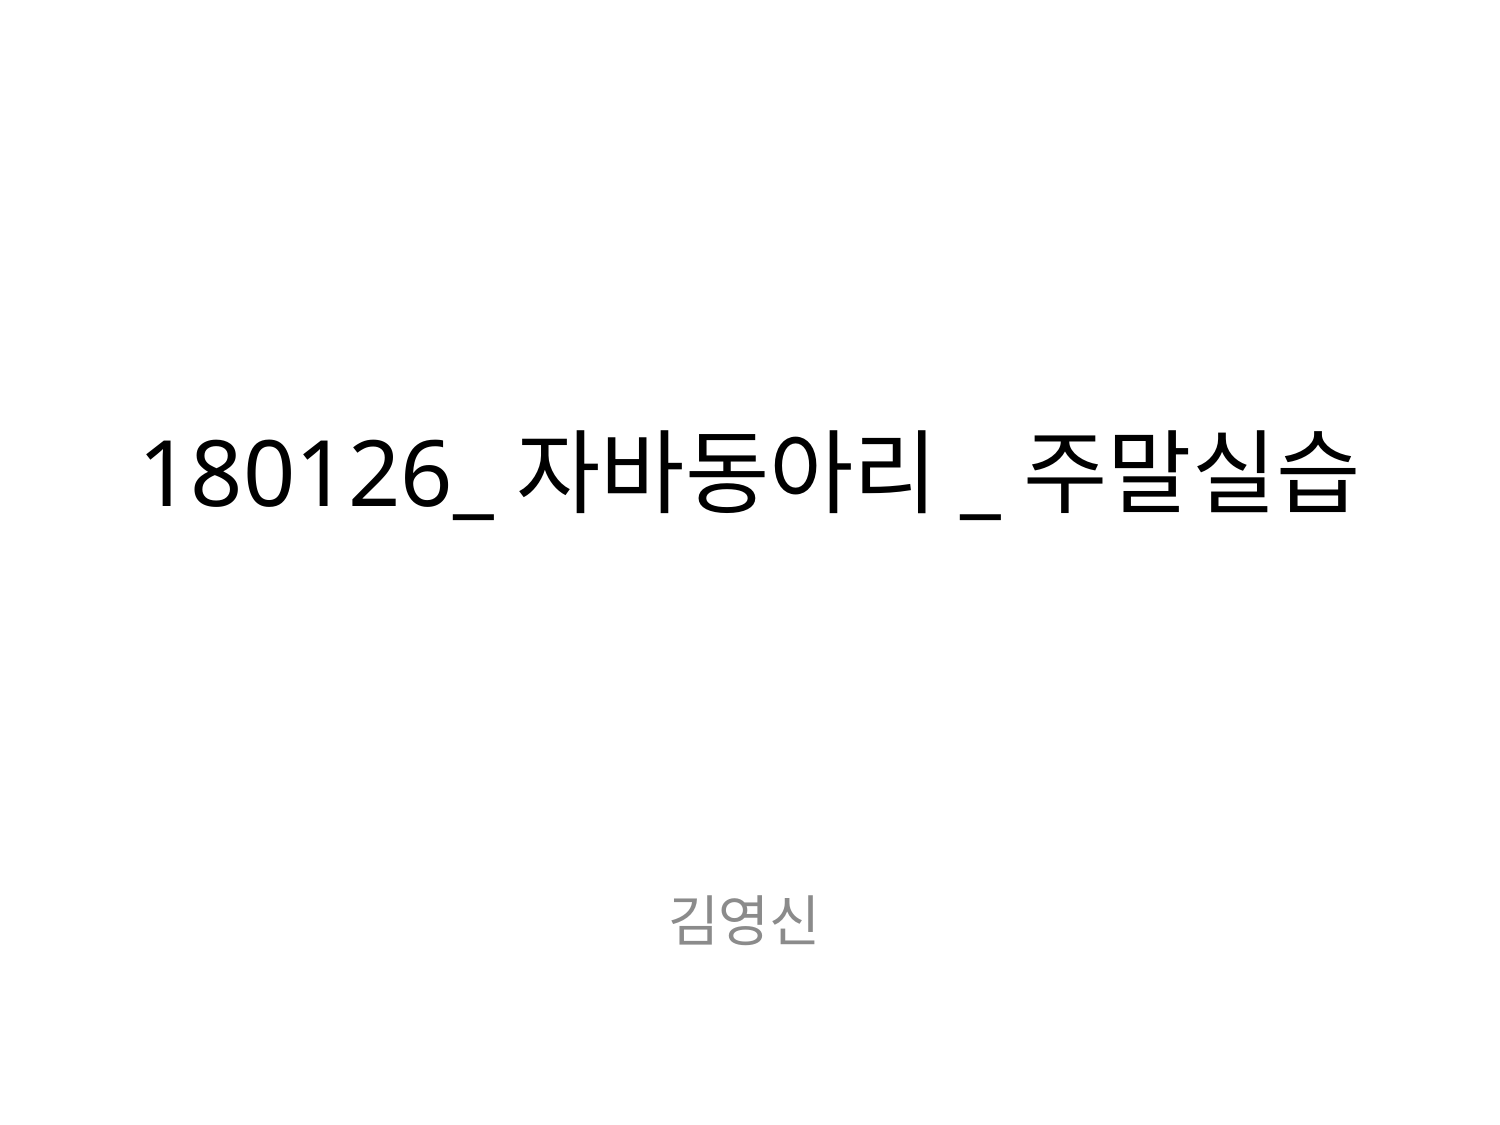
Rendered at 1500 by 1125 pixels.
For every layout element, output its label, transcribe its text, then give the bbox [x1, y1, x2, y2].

subtitle 김영신 [257, 878, 1231, 961]
title 180126_자바동아리_주말실습 [112, 349, 1388, 591]
